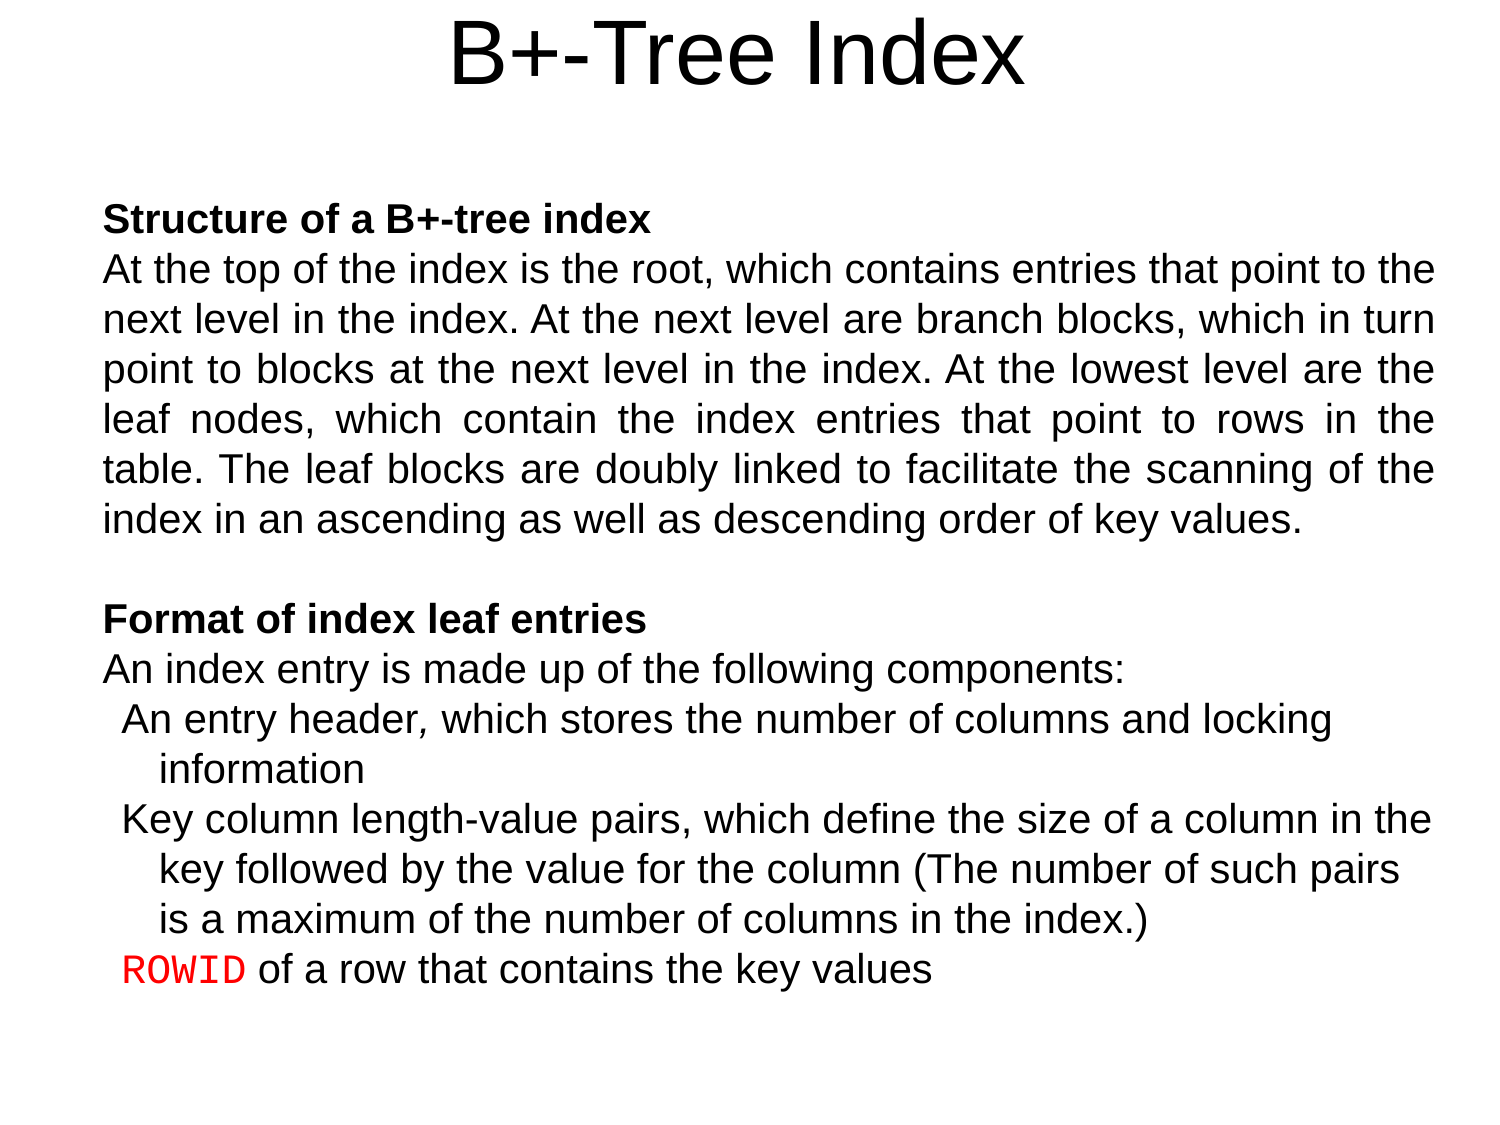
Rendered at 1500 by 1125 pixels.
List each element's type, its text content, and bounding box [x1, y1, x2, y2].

text_box Structure of a B+-tree index At the top of the index is the root, which contains entries that point to the next level in the index. At the next level are branch blocks, which in turn point to blocks at the next level in the index. At the lowest level are the leaf nodes, which contain the index entries that point to rows in the table. The leaf blocks are doubly linked to facilitate the scanning of the index in an ascending as well as descending order of key values. Format of index leaf entries An index entry is made up of the following components: An entry header, which stores the number of columns and locking information Key column length-value pairs, which define the size of a column in the key followed by the value for the column (The number of such pairs is a maximum of the number of columns in the index.) ROWID of a row that contains the key values [69, 184, 1452, 1000]
title B+-Tree Index [75, 45, 1425, 161]
